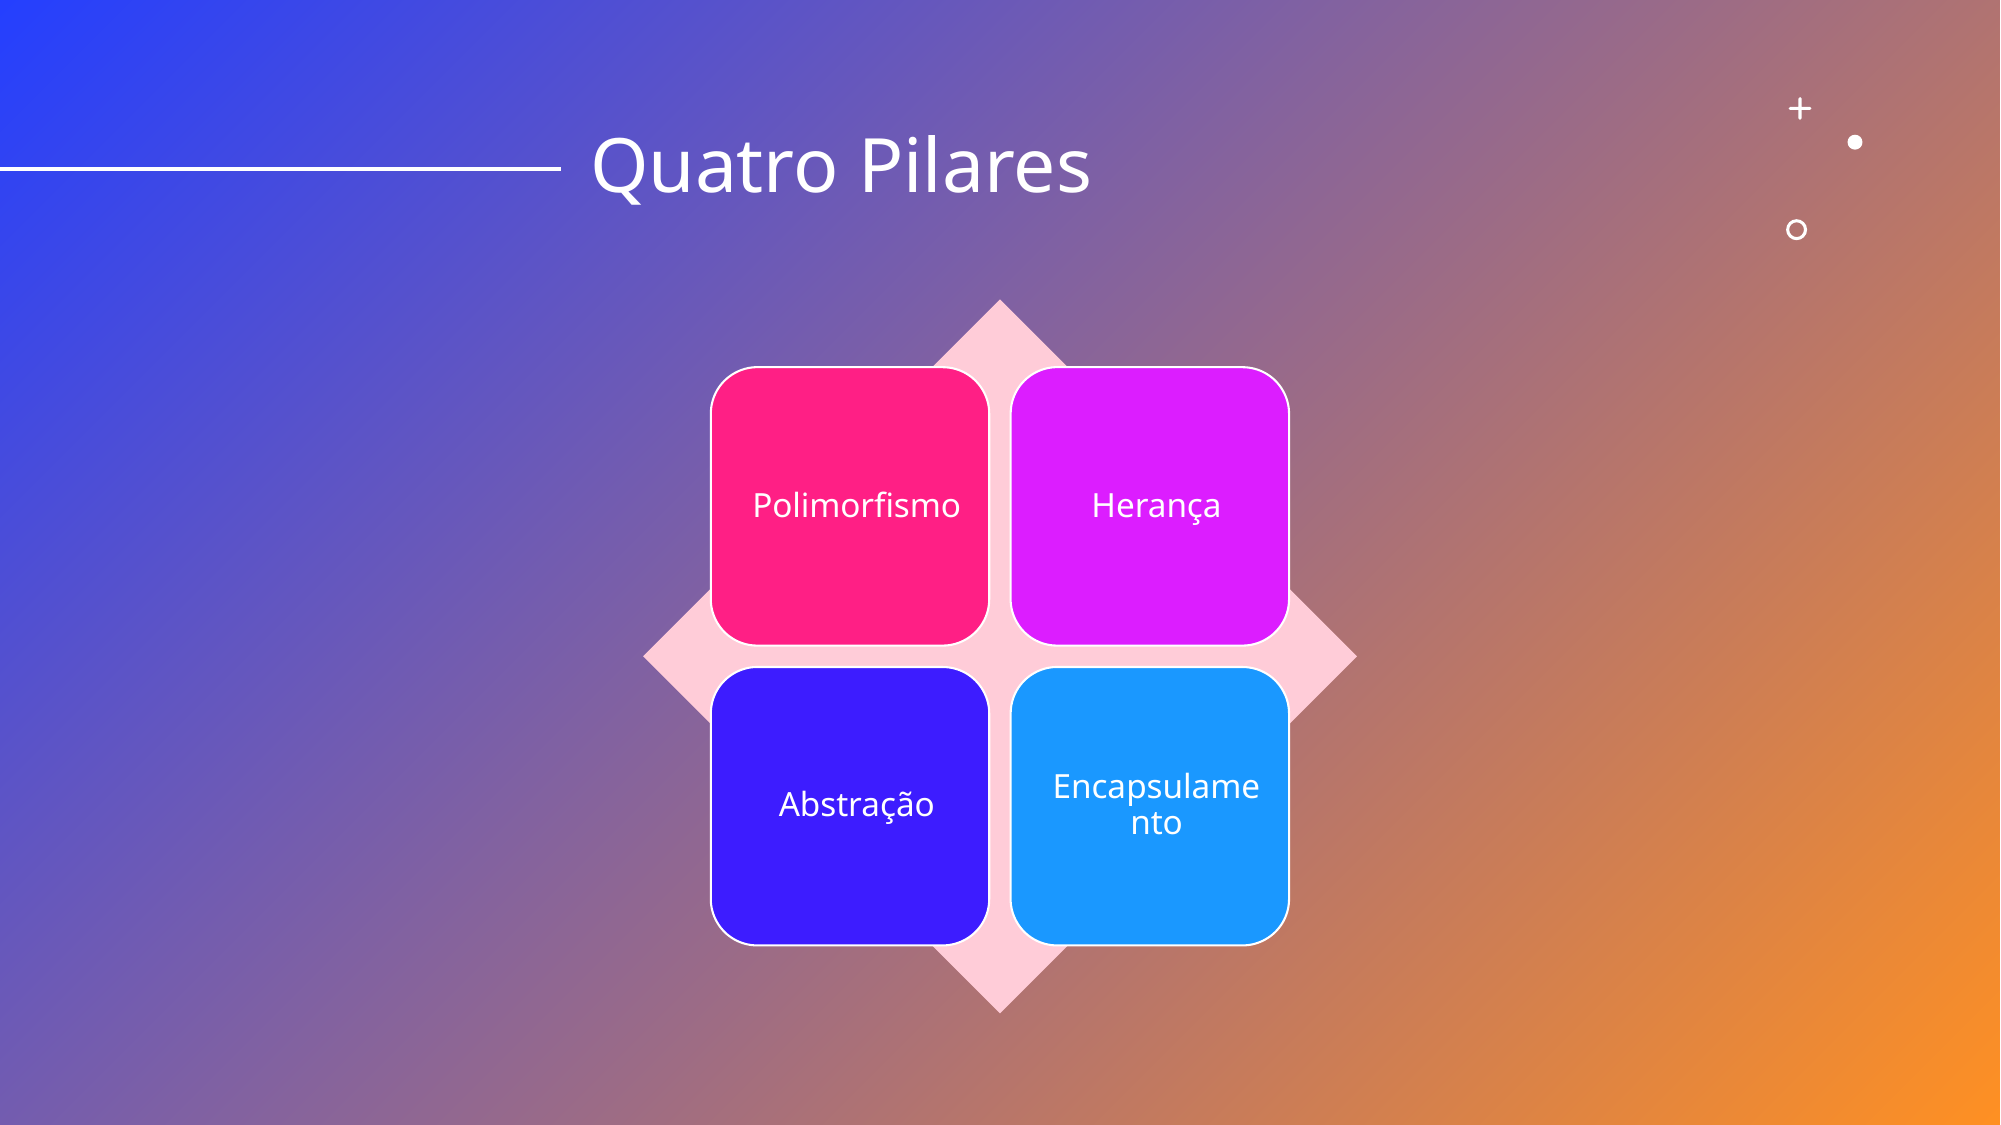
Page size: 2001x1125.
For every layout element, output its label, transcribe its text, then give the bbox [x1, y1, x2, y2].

title Quatro Pilares [575, 59, 1750, 278]
text_box [1847, 134, 1863, 150]
text_box [1788, 97, 1812, 120]
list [137, 299, 1863, 1014]
text_box [1786, 219, 1808, 241]
text_box [0, 0, 2000, 1125]
